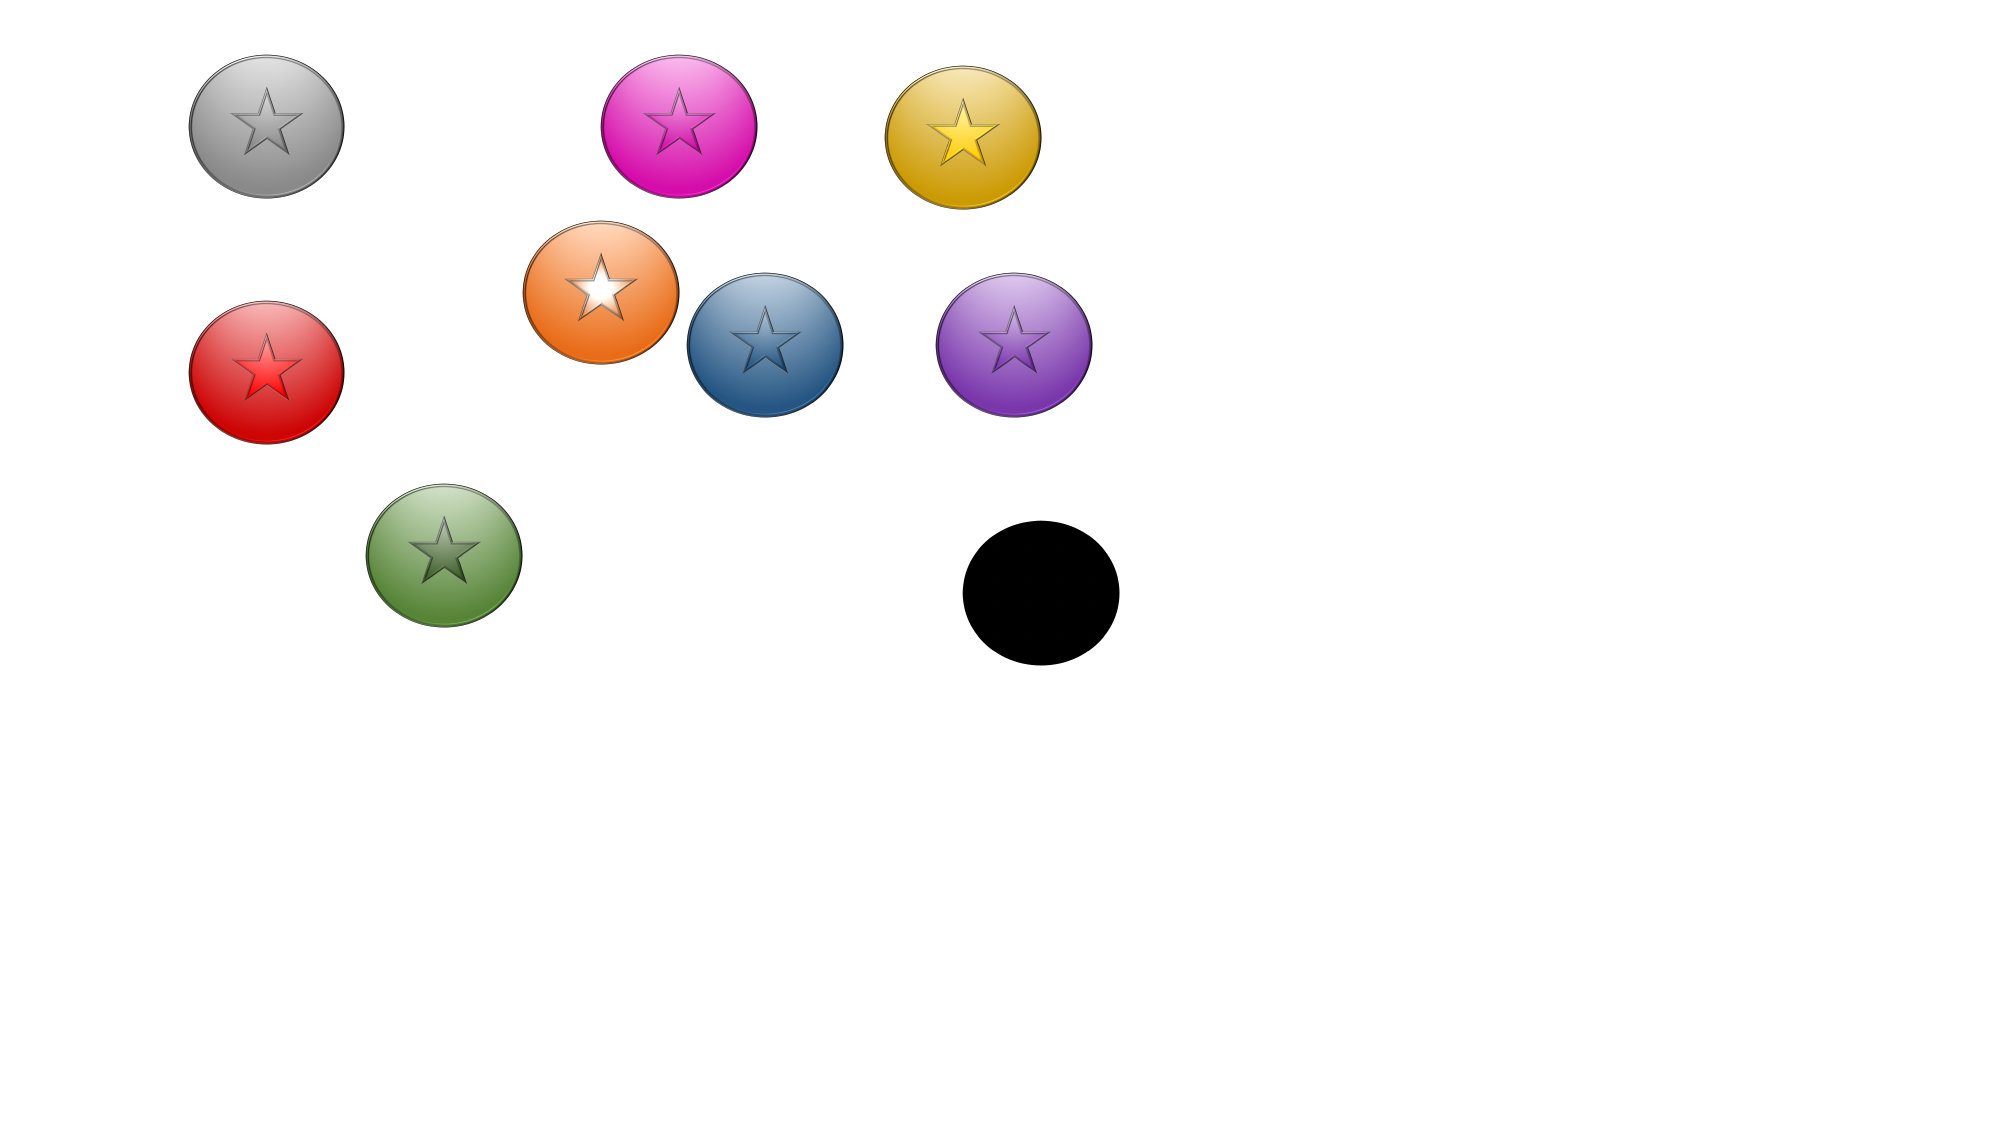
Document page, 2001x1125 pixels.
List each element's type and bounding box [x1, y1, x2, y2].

picture [522, 220, 680, 365]
picture [686, 272, 844, 418]
picture [935, 272, 1093, 418]
picture [187, 54, 345, 199]
picture [600, 54, 758, 199]
picture [962, 520, 1120, 666]
picture [884, 65, 1042, 210]
picture [187, 300, 345, 445]
picture [365, 483, 523, 628]
